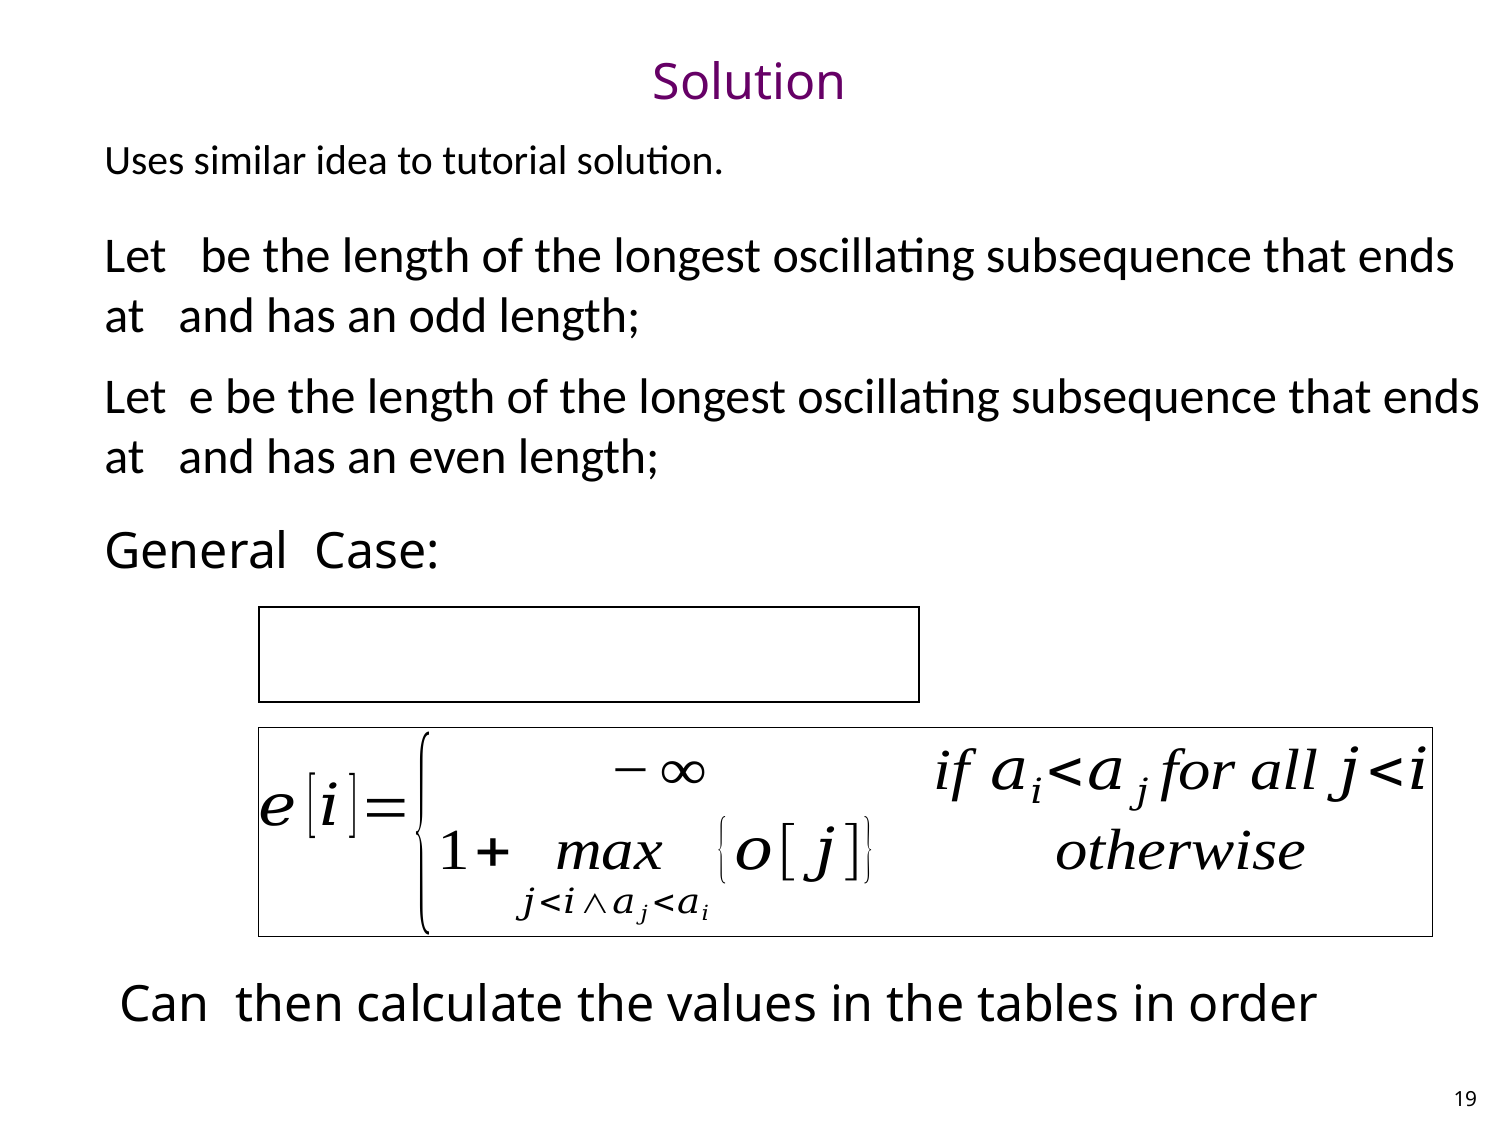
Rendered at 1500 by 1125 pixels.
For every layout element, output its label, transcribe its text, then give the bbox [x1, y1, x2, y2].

text_box Uses similar idea to tutorial solution. [89, 125, 912, 190]
text_box General Case: [89, 511, 950, 587]
title Solution [0, 50, 1500, 125]
slide_number 19 [1179, 1081, 1493, 1119]
